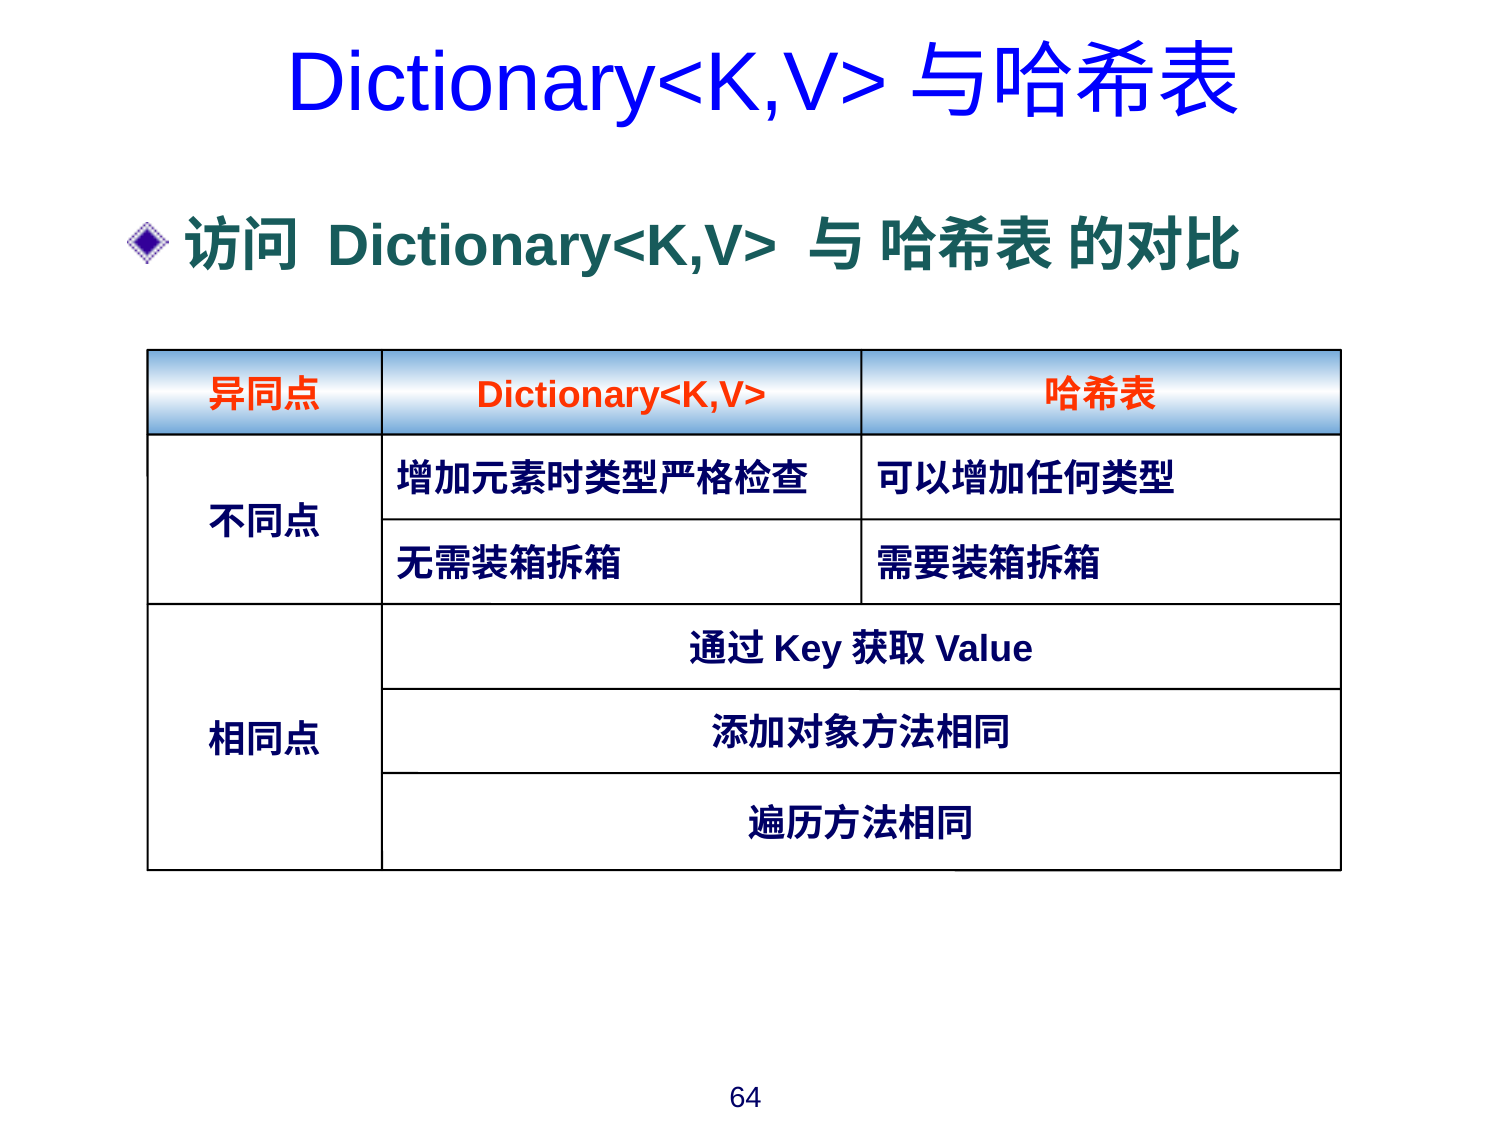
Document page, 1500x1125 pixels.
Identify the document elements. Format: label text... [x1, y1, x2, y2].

picture [127, 222, 169, 264]
slide_number 64 [667, 1070, 777, 1102]
list 访问 Dictionary<K,V> 与 哈希表 的对比 [112, 208, 1463, 279]
title Dictionary<K,V>与哈希表 [194, 35, 1333, 120]
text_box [147, 349, 1341, 871]
